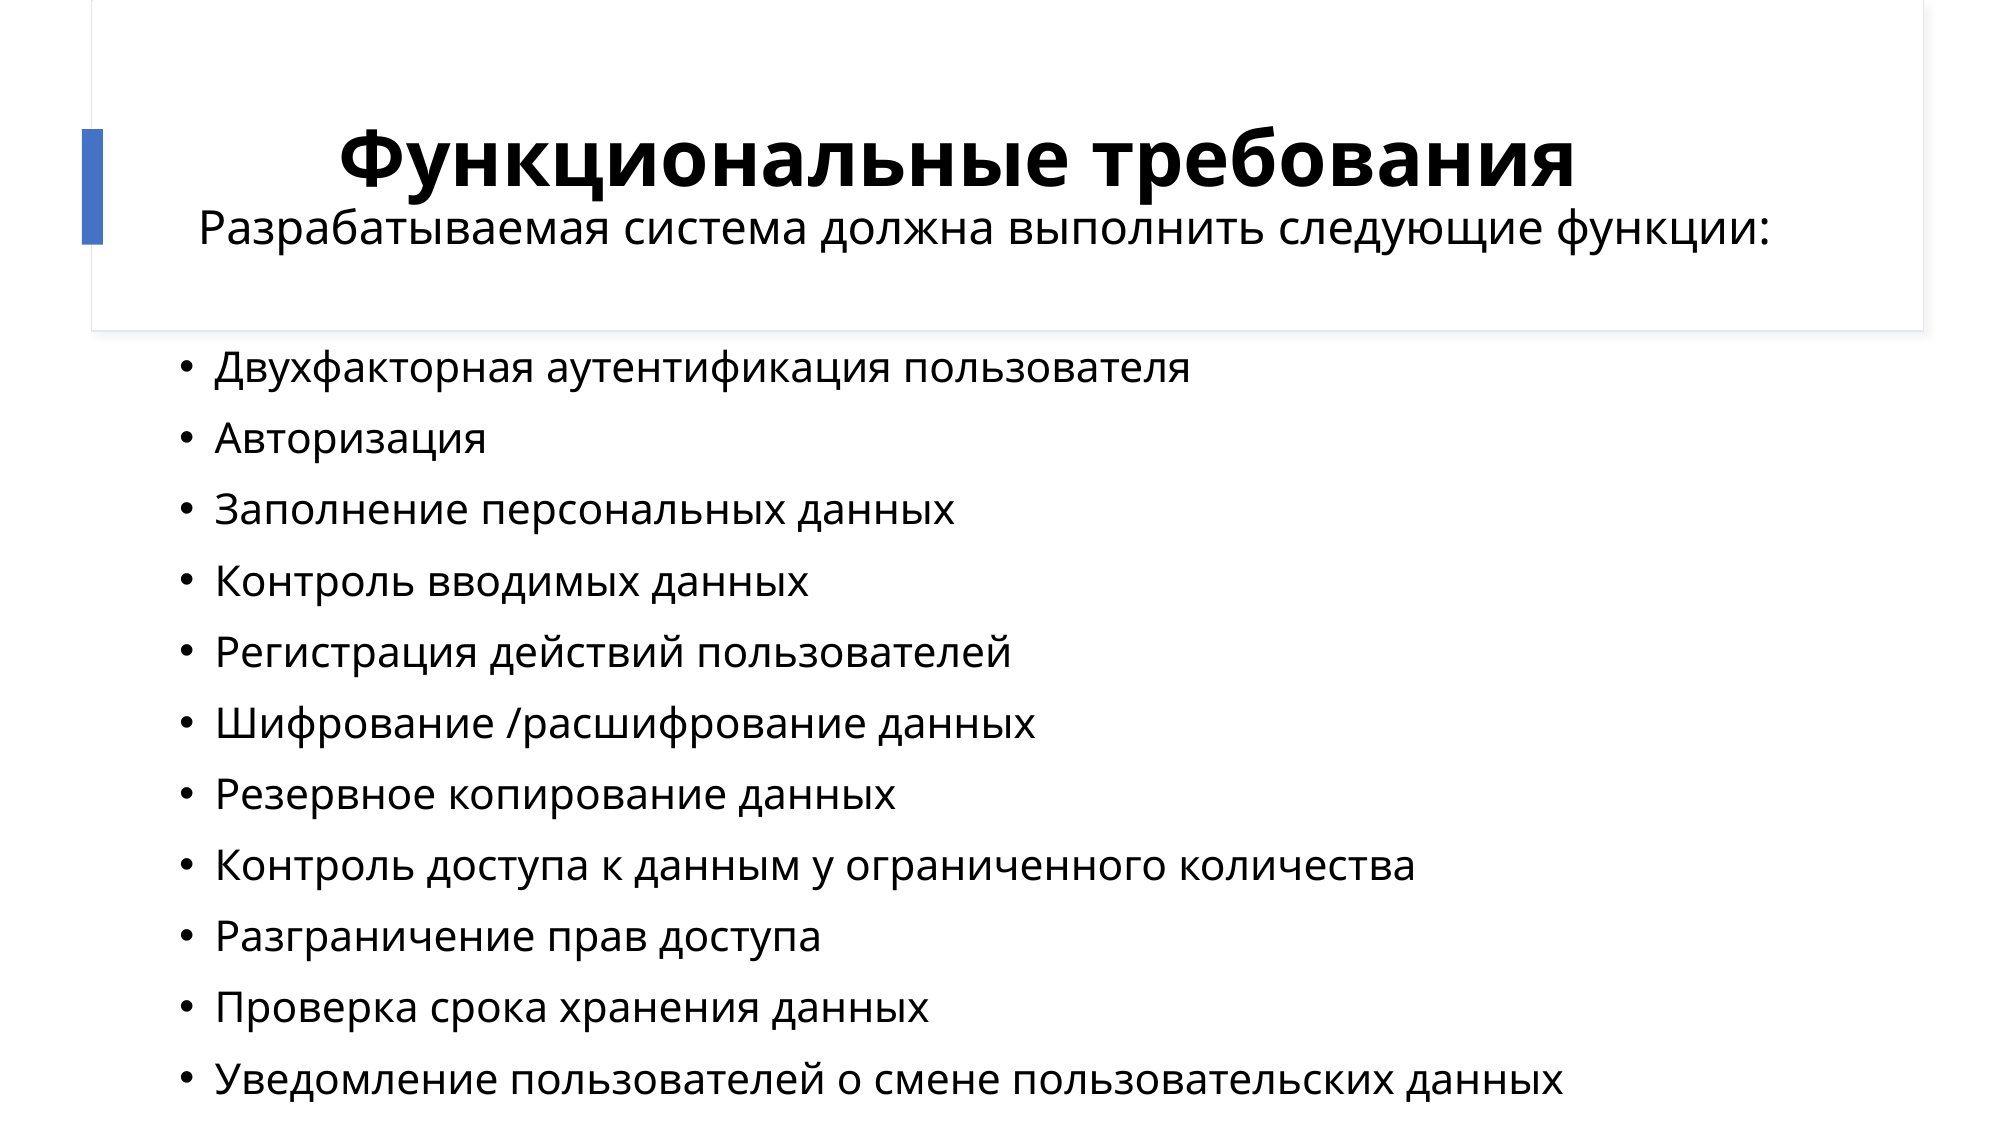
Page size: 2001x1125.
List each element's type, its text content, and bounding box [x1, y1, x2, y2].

list Двухфакторная аутентификация пользователя Авторизация Заполнение персональных данных Контроль вводимых данных Регистрация действий пользователей Шифрование /расшифрование данных Резервное копирование данных Контроль доступа к данным у ограниченного количества Разграничение прав доступа Проверка срока хранения данных Уведомление пользователей о смене пользовательских данных [164, 327, 1880, 1111]
title Функциональные требования Разрабатываемая система должна выполнить следующие функции: [183, 90, 1851, 284]
